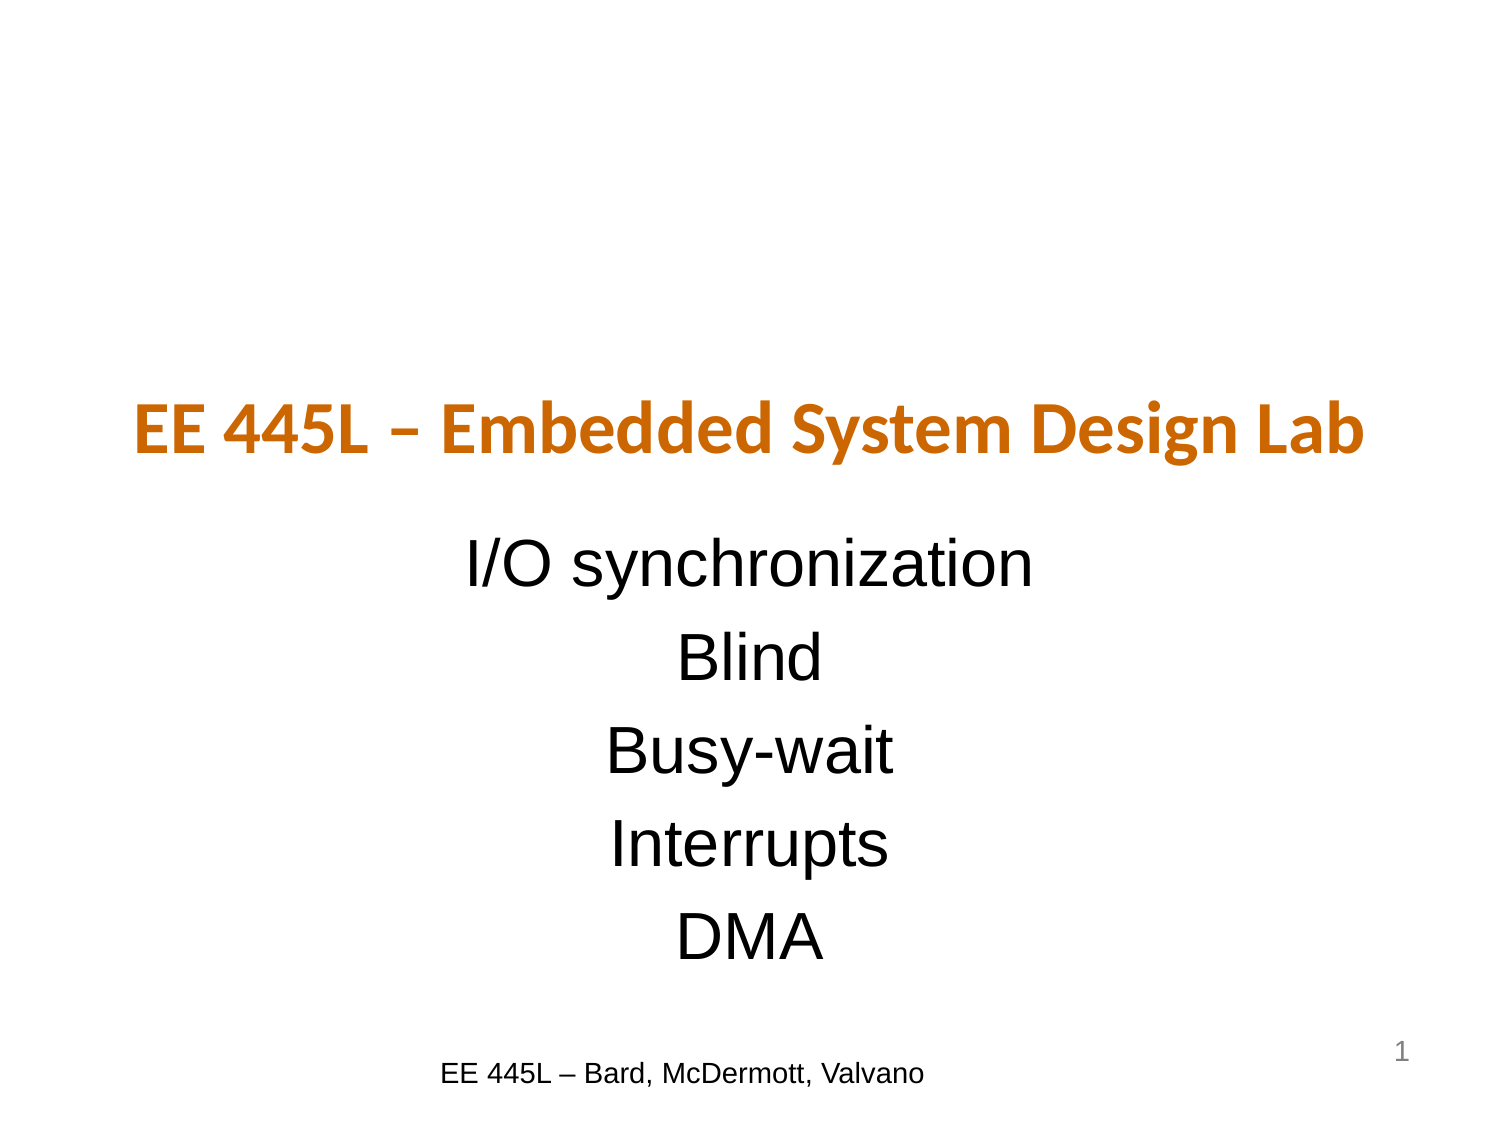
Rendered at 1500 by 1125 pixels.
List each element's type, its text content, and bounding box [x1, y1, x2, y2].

footer EE 445L – Bard, McDermott, Valvano [425, 1046, 1075, 1125]
title EE 445L – Embedded System Design Lab [0, 299, 1500, 638]
subtitle I/O synchronization Blind Busy-wait Interrupts DMA [225, 638, 1275, 1013]
slide_number 1 [1074, 1024, 1425, 1103]
